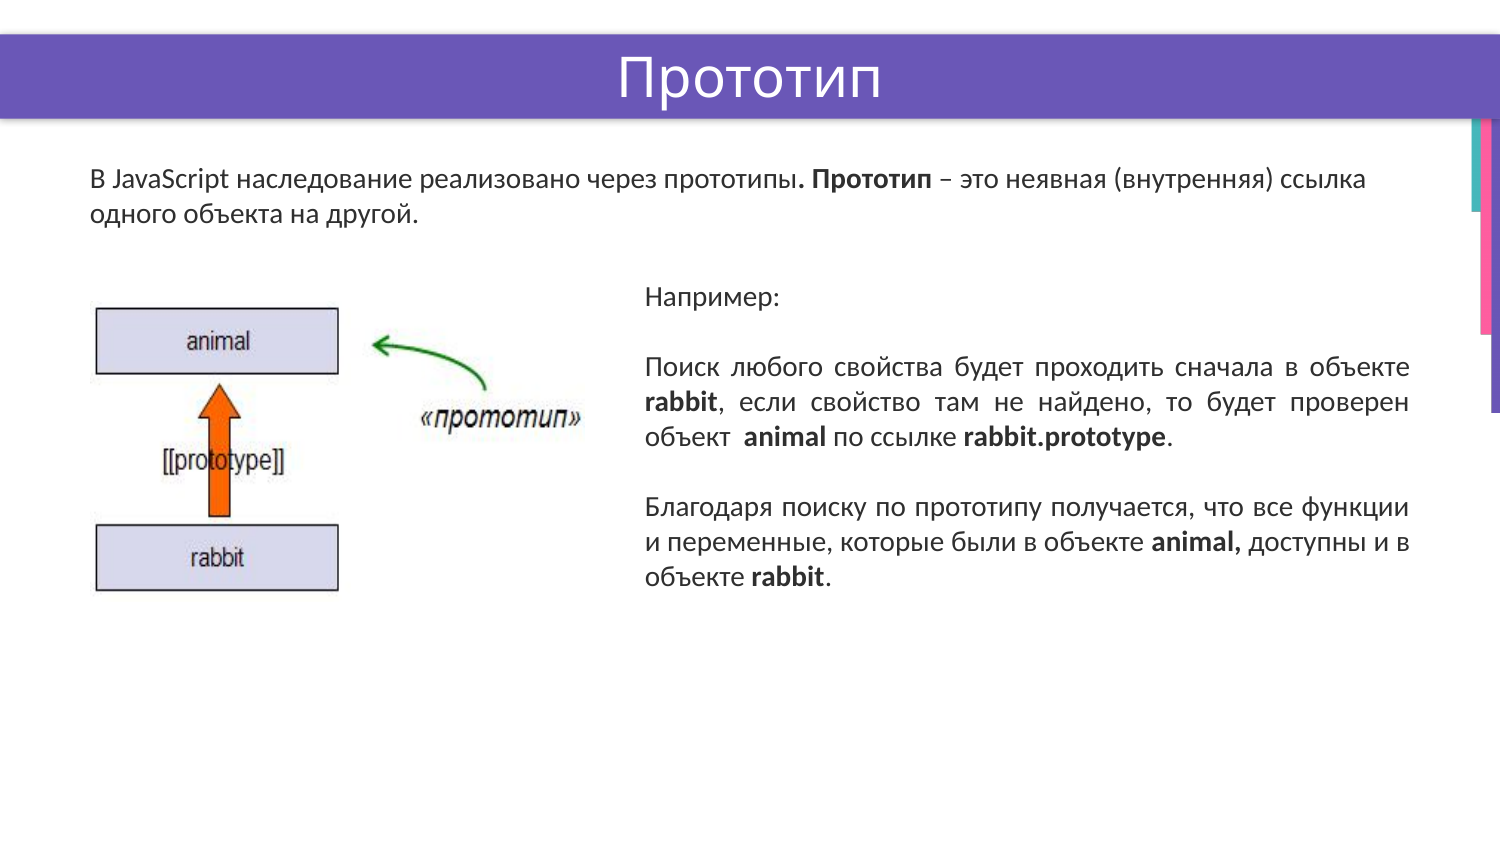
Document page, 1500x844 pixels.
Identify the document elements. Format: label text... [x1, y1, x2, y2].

picture [89, 301, 586, 603]
picture [1472, 119, 1500, 412]
text_box Например: Поиск любого свойства будет проходить сначала в объекте rabbit, если свойство там не найдено, то будет проверен объект animal по ссылке rabbit.prototype. Благодаря поиску по прототипу получается, что все функции и переменные, которые были в объекте animal, доступны и в объекте rabbit. [629, 269, 1425, 635]
title Прототип [75, 34, 1425, 115]
text_box В JavaScript наследование реализовано через прототипы. Прототип – это неявная (внутренняя) ссылка одного объекта на другой. [74, 151, 1425, 272]
